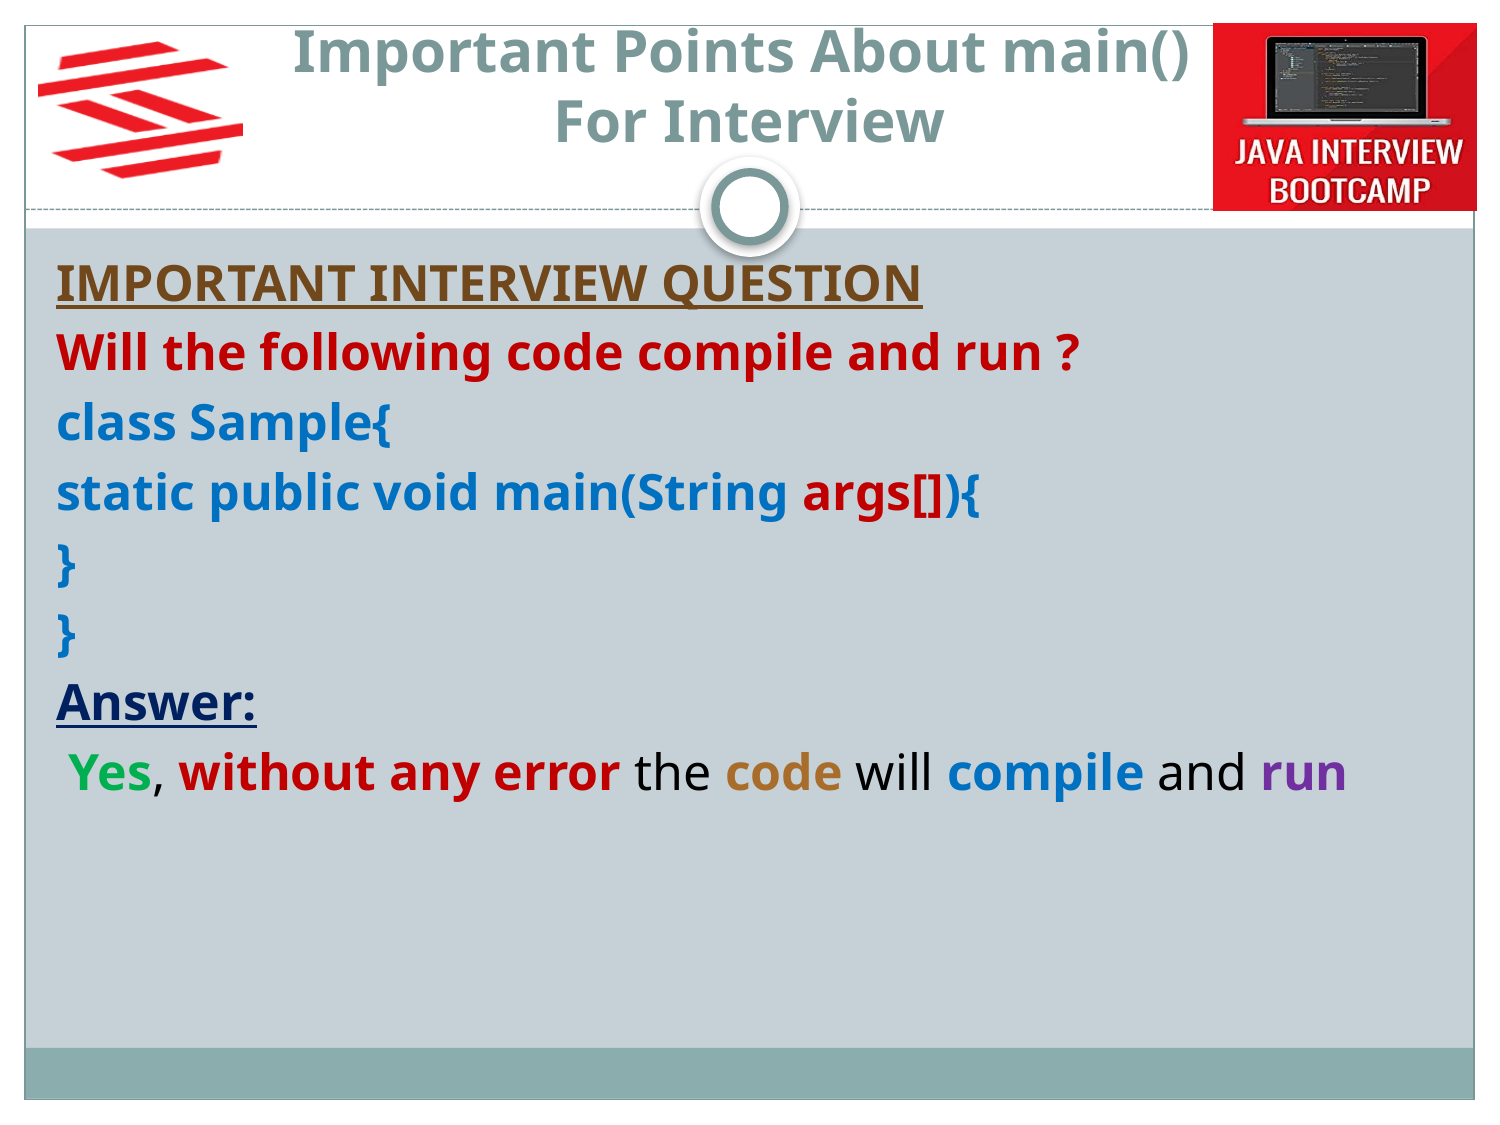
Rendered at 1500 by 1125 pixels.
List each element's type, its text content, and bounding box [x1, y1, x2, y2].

picture [1213, 23, 1477, 212]
picture [37, 40, 243, 185]
title Important Points About main() For Interview [237, 37, 1206, 162]
list IMPORTANT INTERVIEW QUESTION Will the following code compile and run ? class Sample{ static public void main(String args[]){ } } Answer: Yes, without any error the code will compile and run [41, 243, 1471, 1125]
